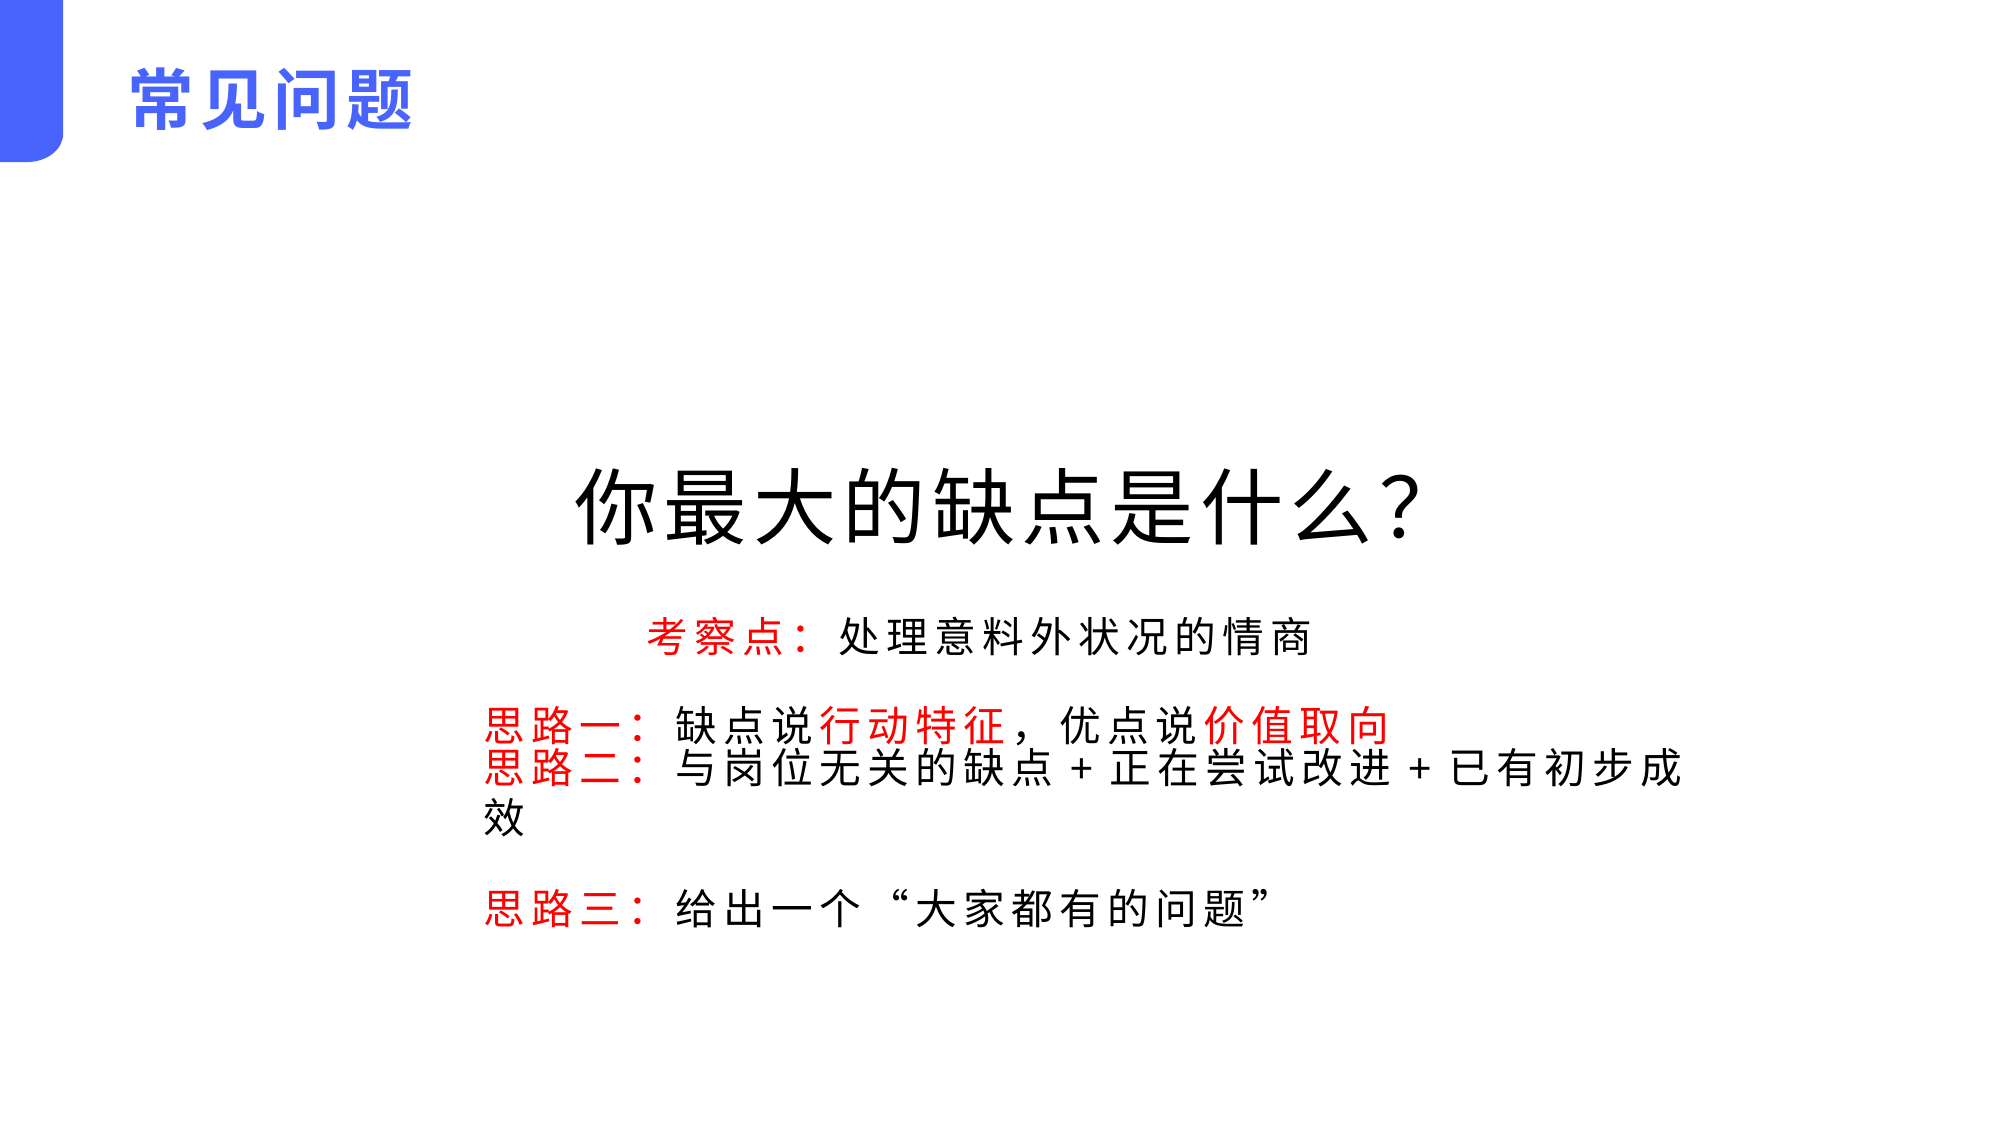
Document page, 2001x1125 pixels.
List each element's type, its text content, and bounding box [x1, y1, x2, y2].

text_box 思路一：缺点说行动特征，优点说价值取向 [468, 682, 1412, 758]
text_box 你最大的缺点是什么？ [559, 432, 1547, 563]
title 常见问题 [112, 33, 1913, 145]
text_box 思路三：给出一个“大家都有的问题” [468, 866, 1740, 941]
text_box 考察点：处理意料外状况的情商 [631, 593, 1342, 668]
text_box 思路二：与岗位无关的缺点+正在尝试改进+已有初步成效 [468, 774, 1740, 849]
